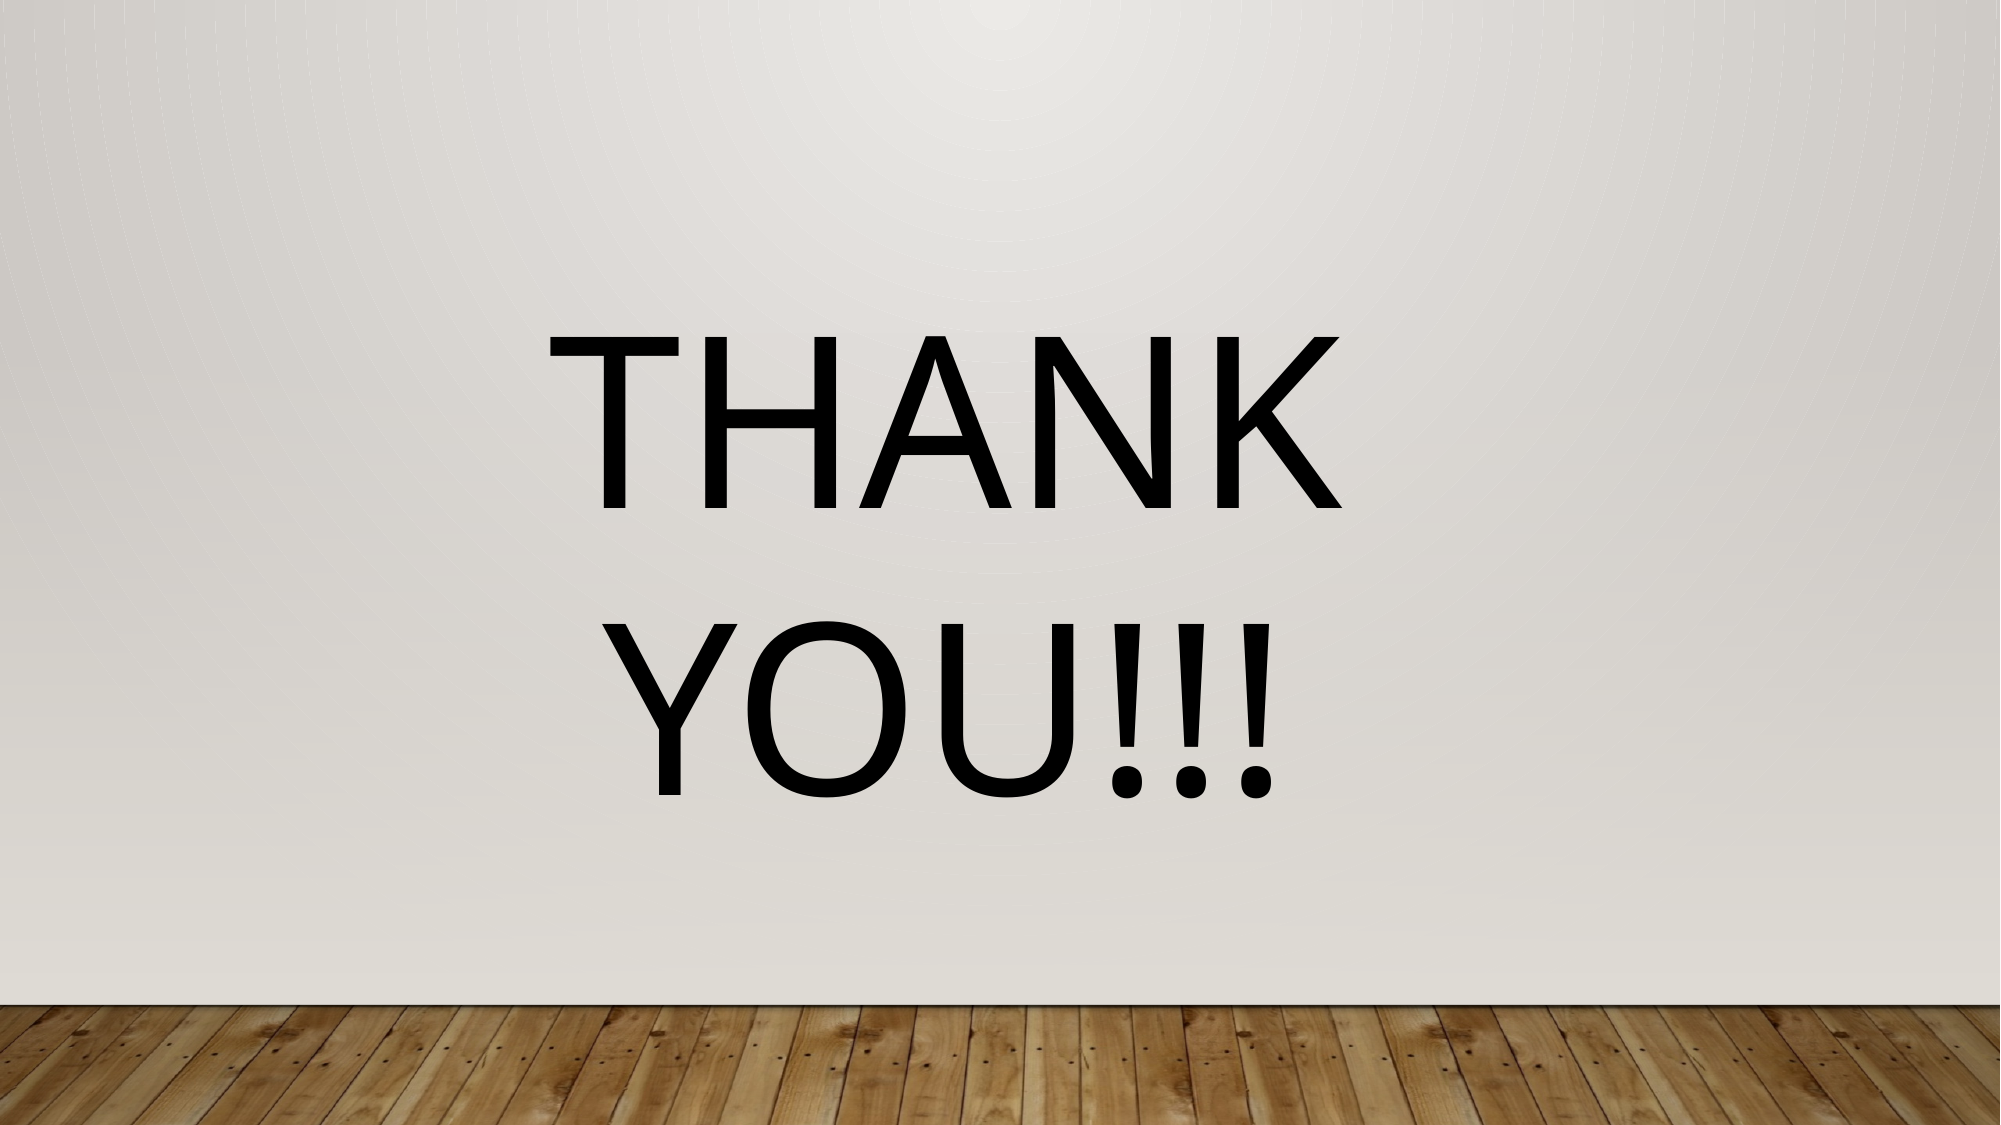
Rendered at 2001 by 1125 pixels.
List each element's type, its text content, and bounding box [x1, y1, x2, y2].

picture [0, 1005, 2000, 1125]
text_box THANK YOU!!! [473, 261, 1419, 852]
